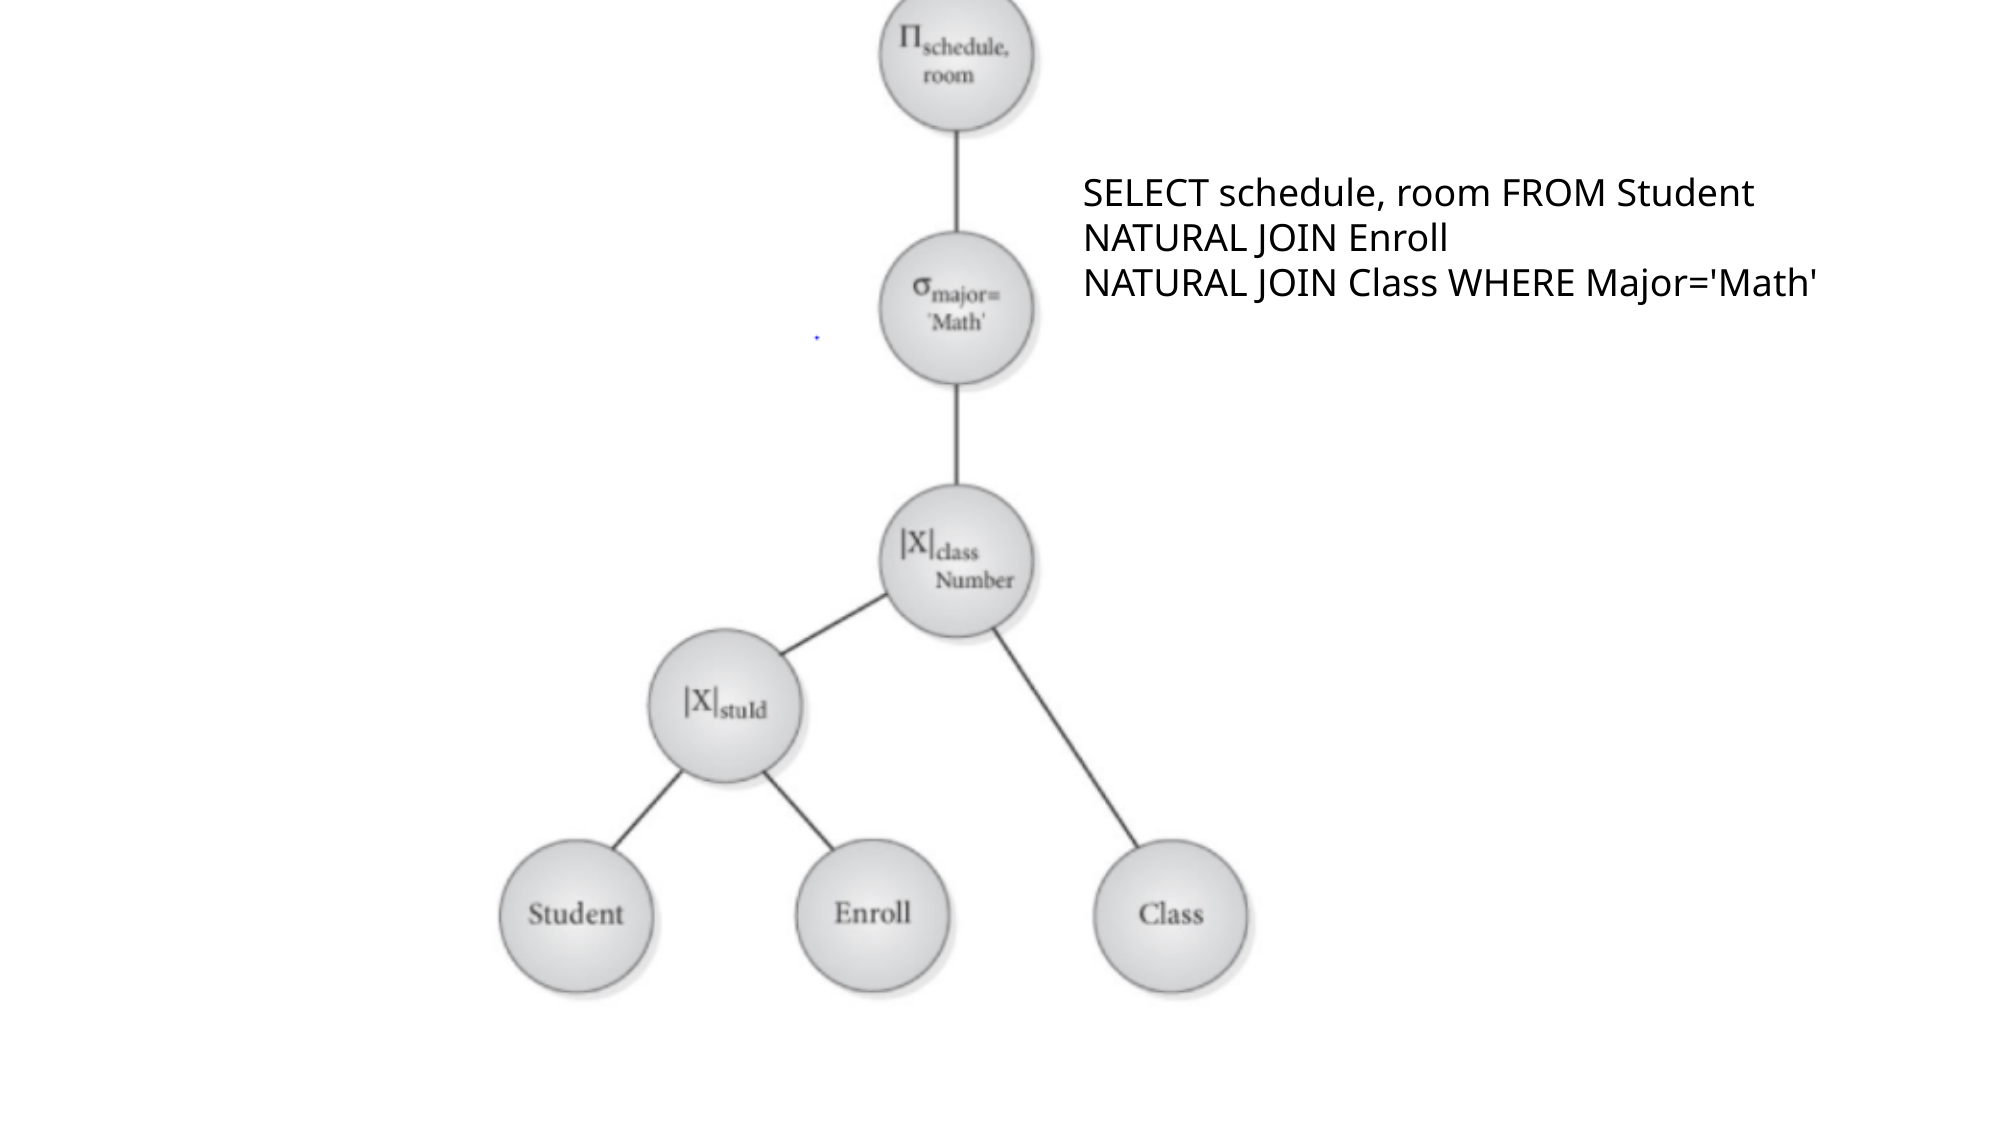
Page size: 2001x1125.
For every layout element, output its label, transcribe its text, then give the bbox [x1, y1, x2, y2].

text_box SELECT schedule, room FROM Student NATURAL JOIN Enroll NATURAL JOIN Class WHERE Major='Math' [1271, 161, 2000, 312]
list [490, 0, 1271, 1014]
